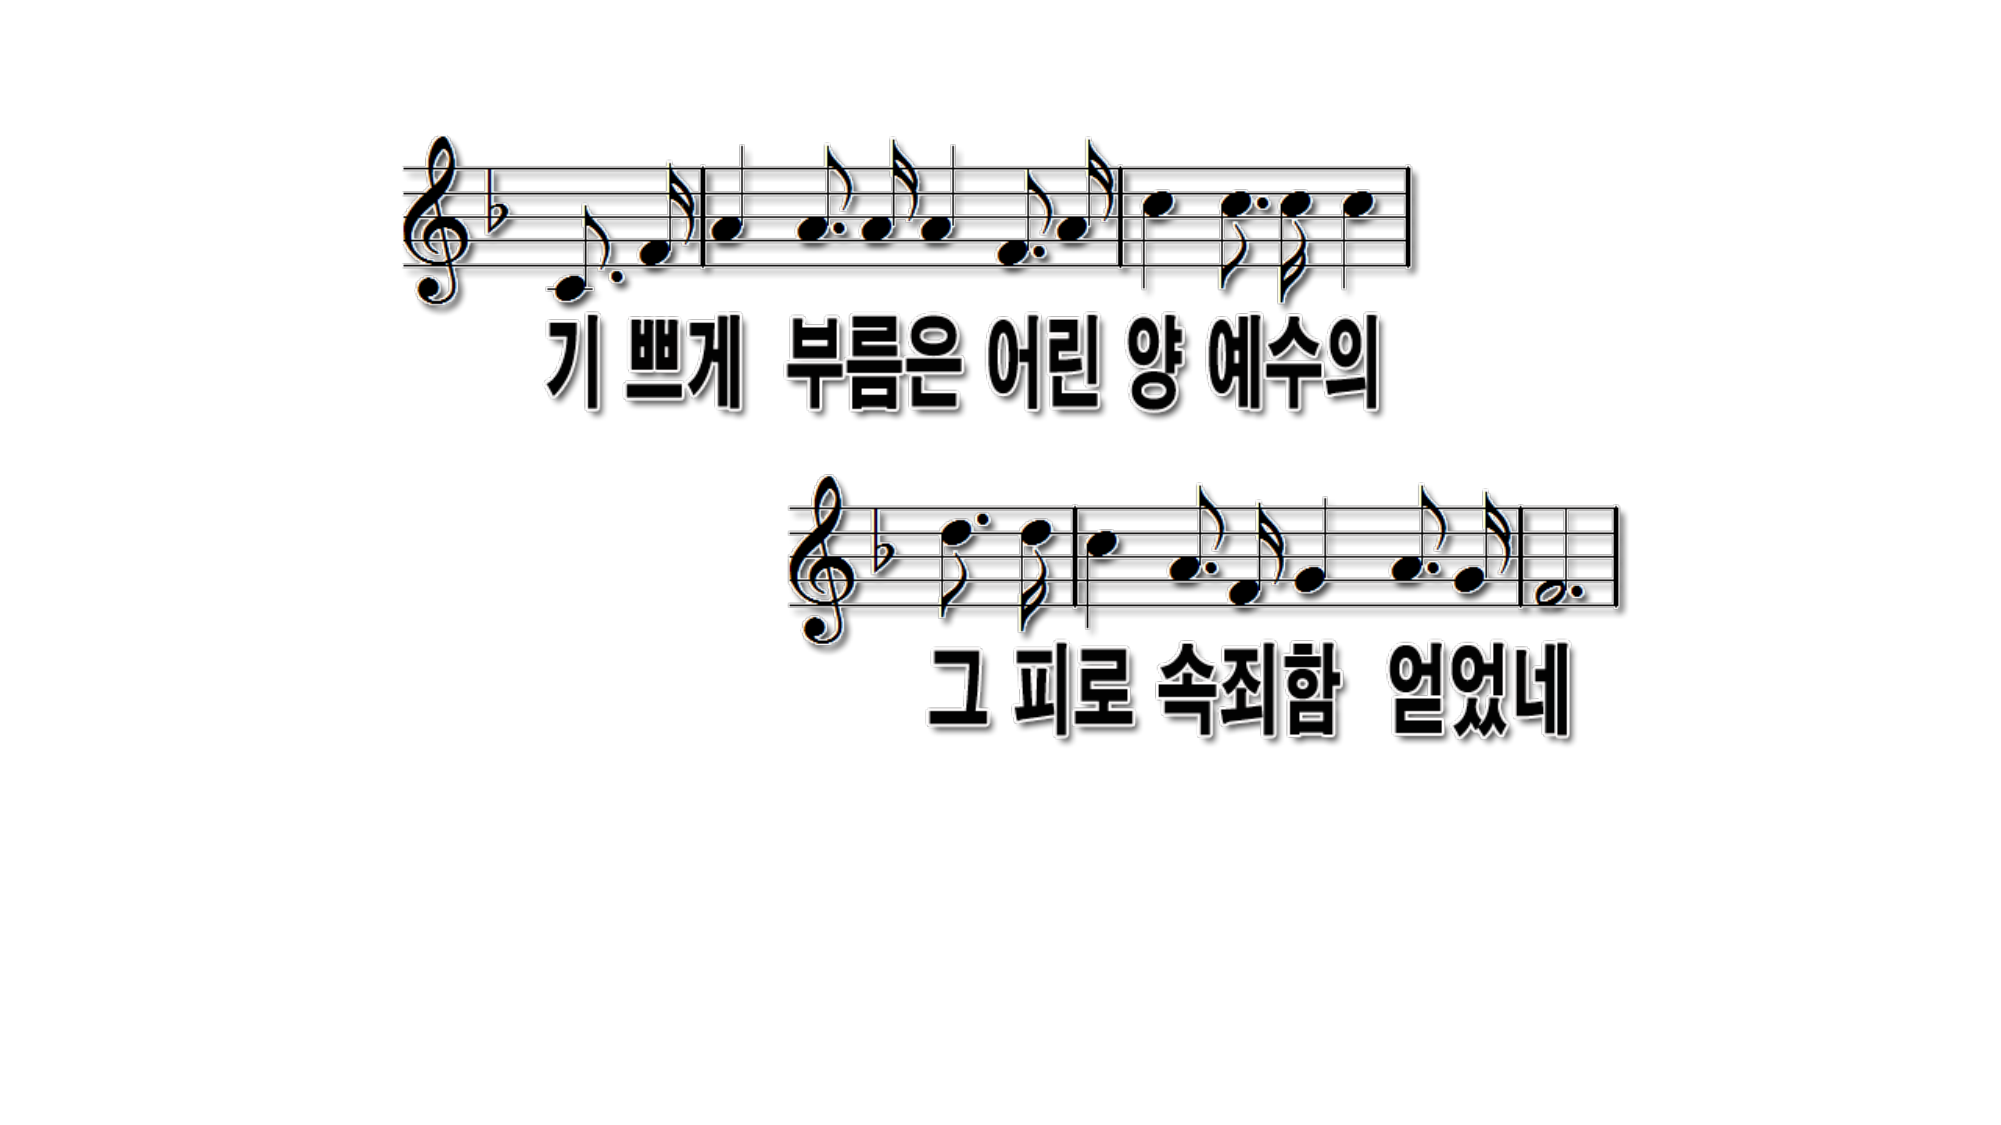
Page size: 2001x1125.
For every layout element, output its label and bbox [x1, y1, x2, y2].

picture [249, 0, 1750, 835]
